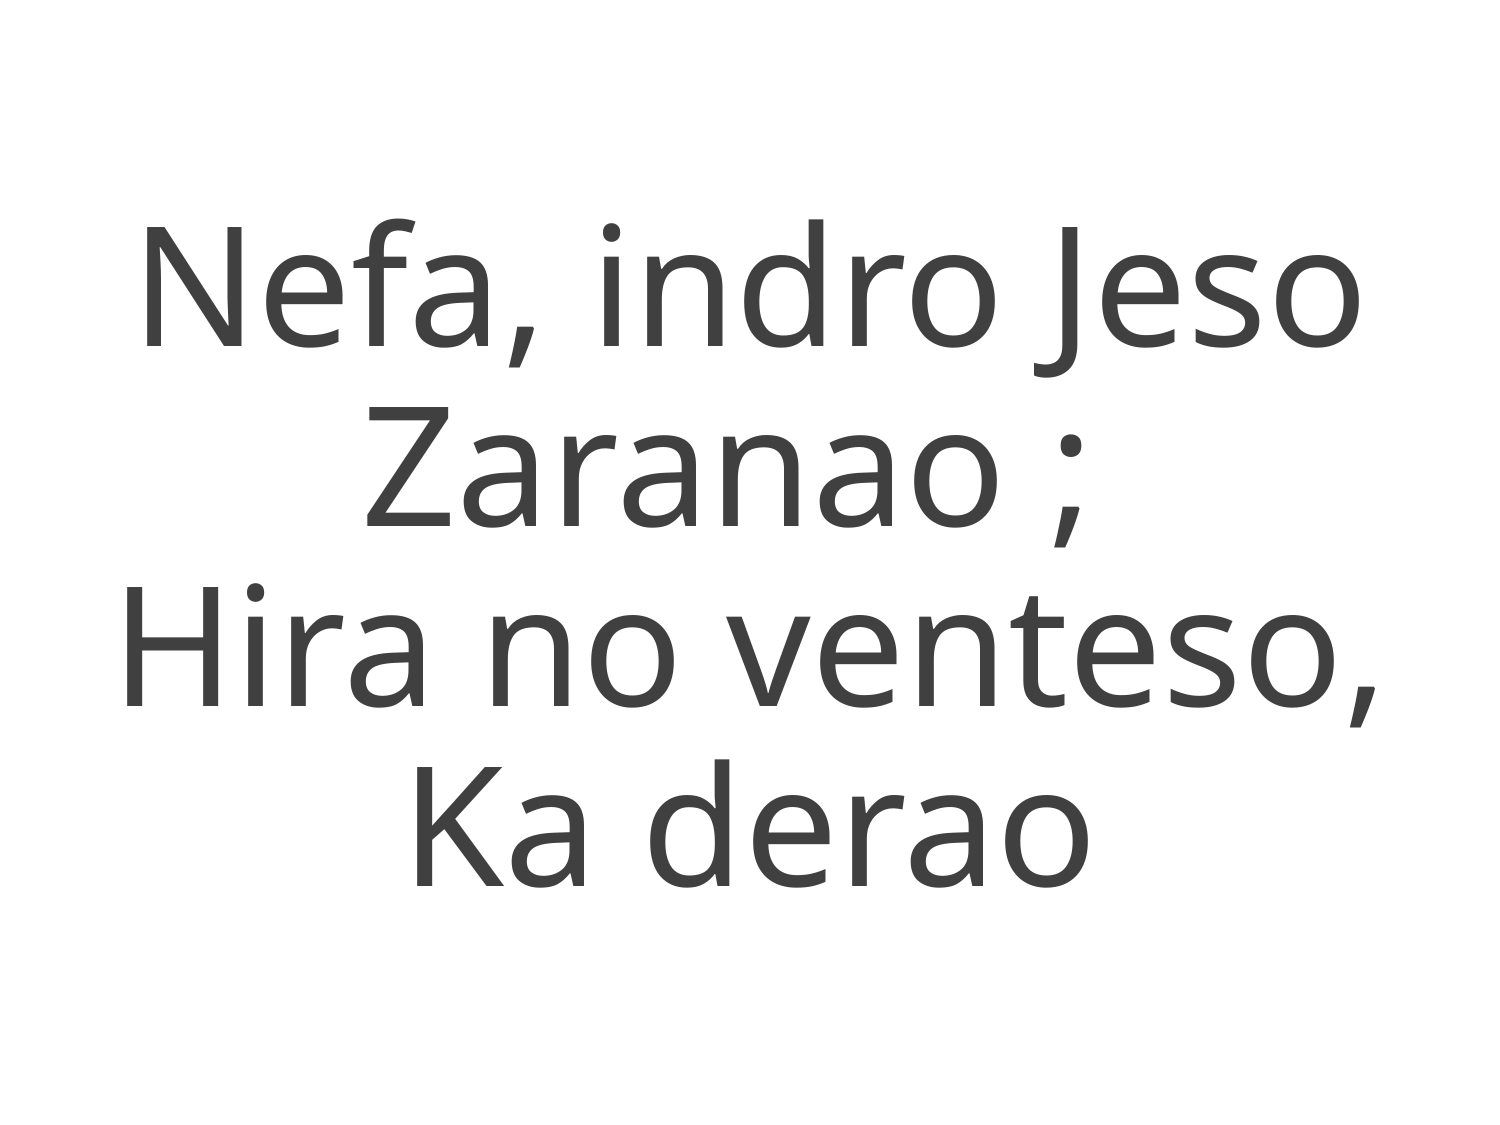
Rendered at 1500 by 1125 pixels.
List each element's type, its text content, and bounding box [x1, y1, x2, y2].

title Nefa, indro Jeso Zaranao ; Hira no venteso, Ka derao [0, 453, 1500, 672]
